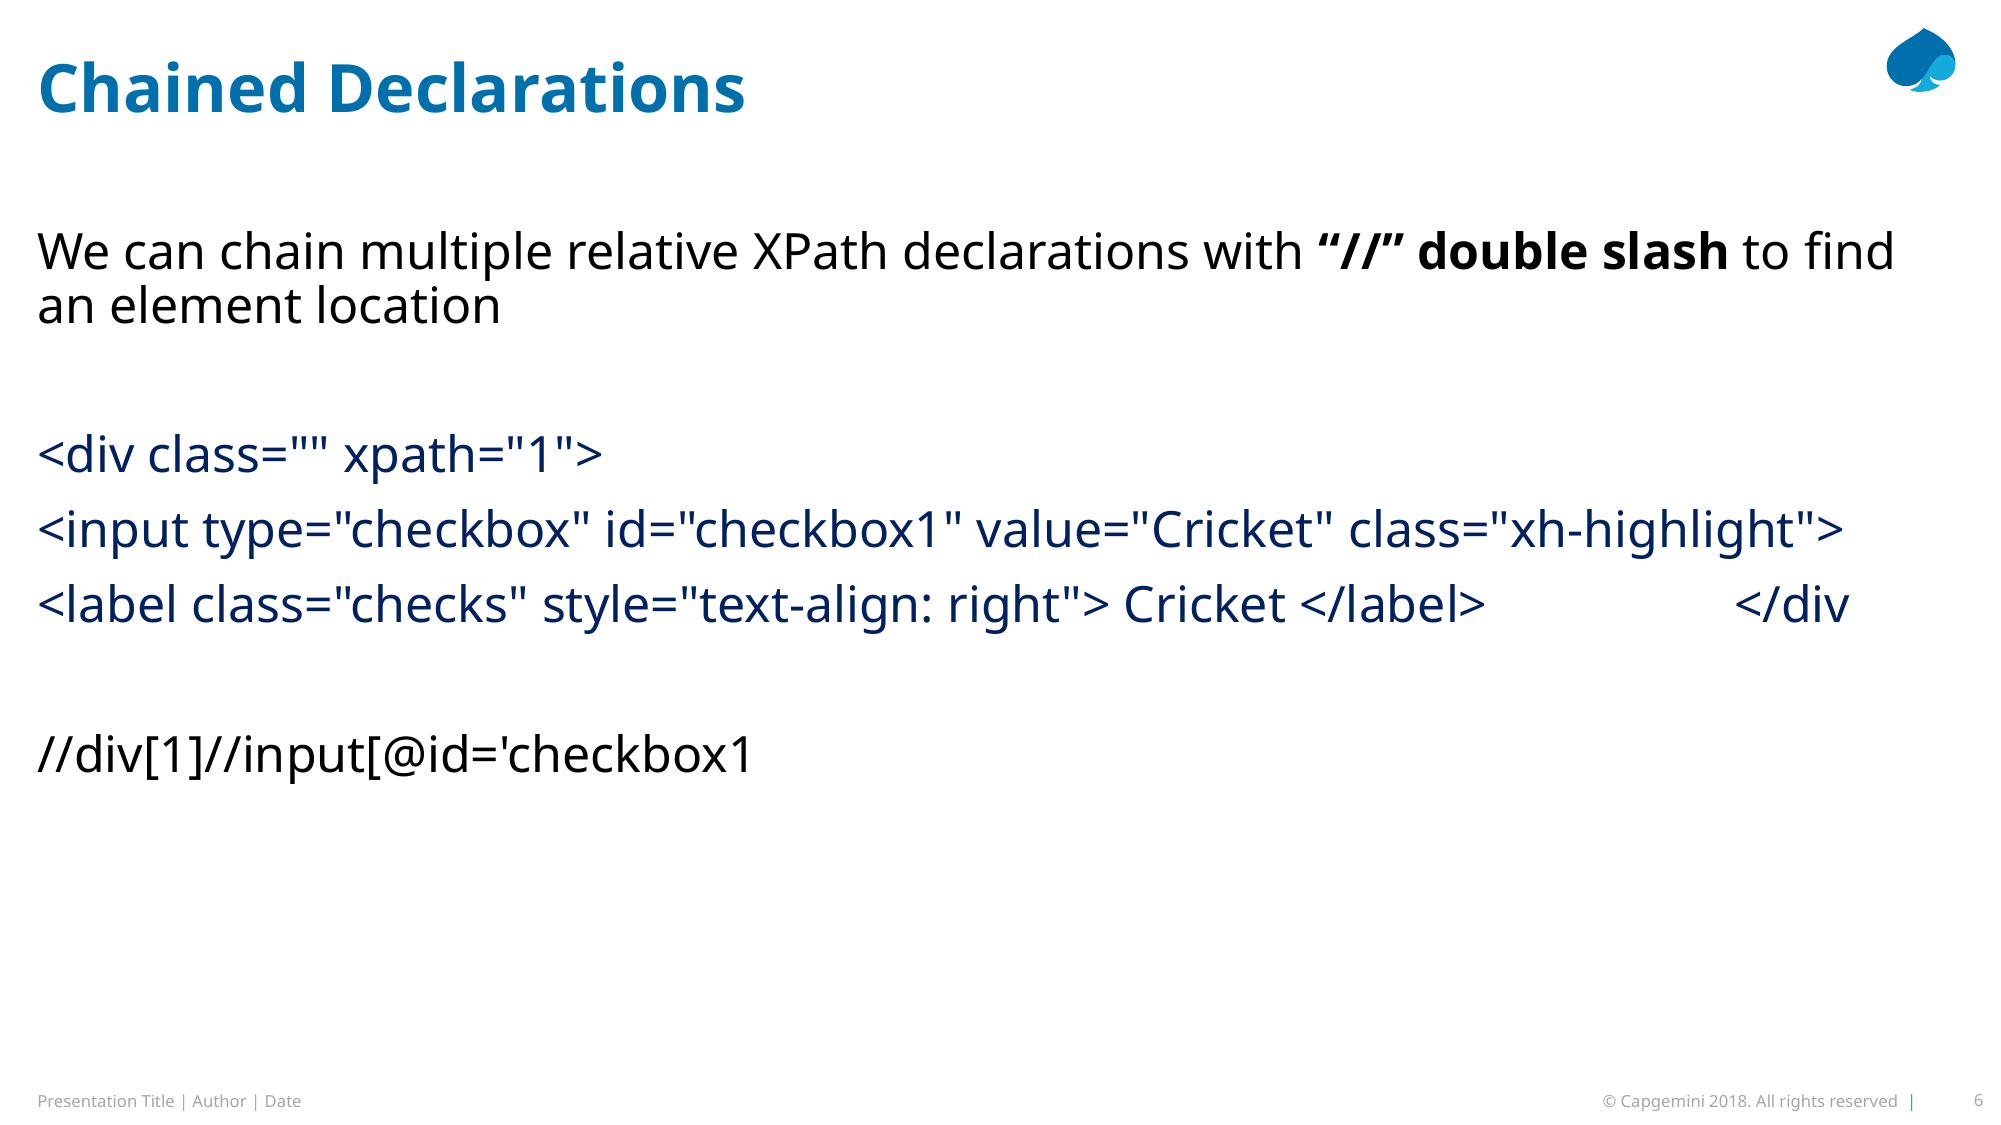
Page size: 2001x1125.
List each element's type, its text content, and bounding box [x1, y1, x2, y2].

title Chained Declarations [37, 0, 1863, 182]
list We can chain multiple relative XPath declarations with “//” double slash to find an element location <div class="" xpath="1"> <input type="checkbox" id="checkbox1" value="Cricket" class="xh-highlight"> <label class="checks" style="text-align: right"> Cricket </label> </div //div[1]//input[@id='checkbox1 [37, 226, 1957, 1031]
